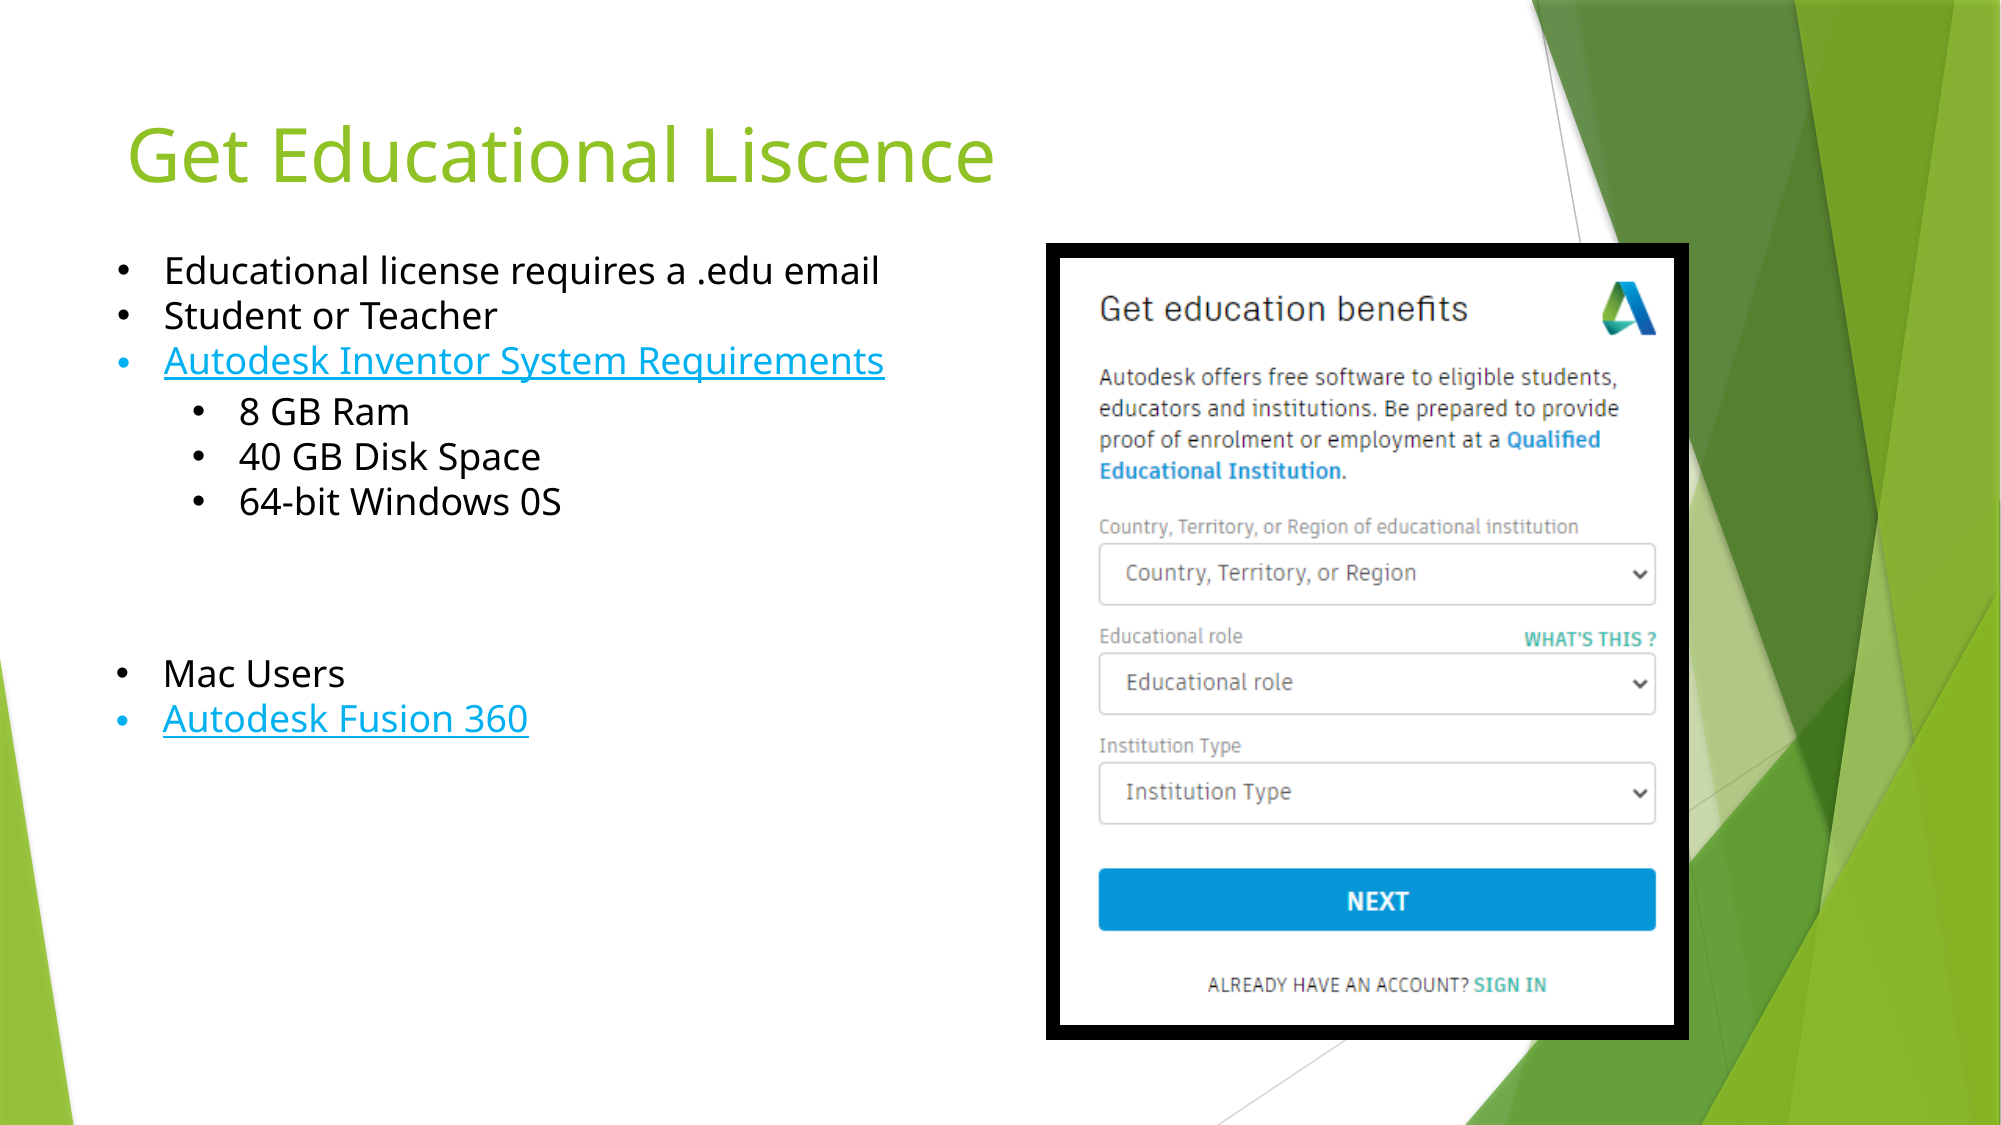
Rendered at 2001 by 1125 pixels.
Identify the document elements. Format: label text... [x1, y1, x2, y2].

text_box Educational license requires a .edu email Student or Teacher Autodesk Inventor System Requirements 8 GB Ram 40 GB Disk Space 64-bit Windows 0S [102, 239, 901, 666]
title Get Educational Liscence [111, 99, 1522, 317]
text_box Mac Users Autodesk Fusion 360 [101, 642, 544, 799]
picture [1059, 257, 1675, 1026]
